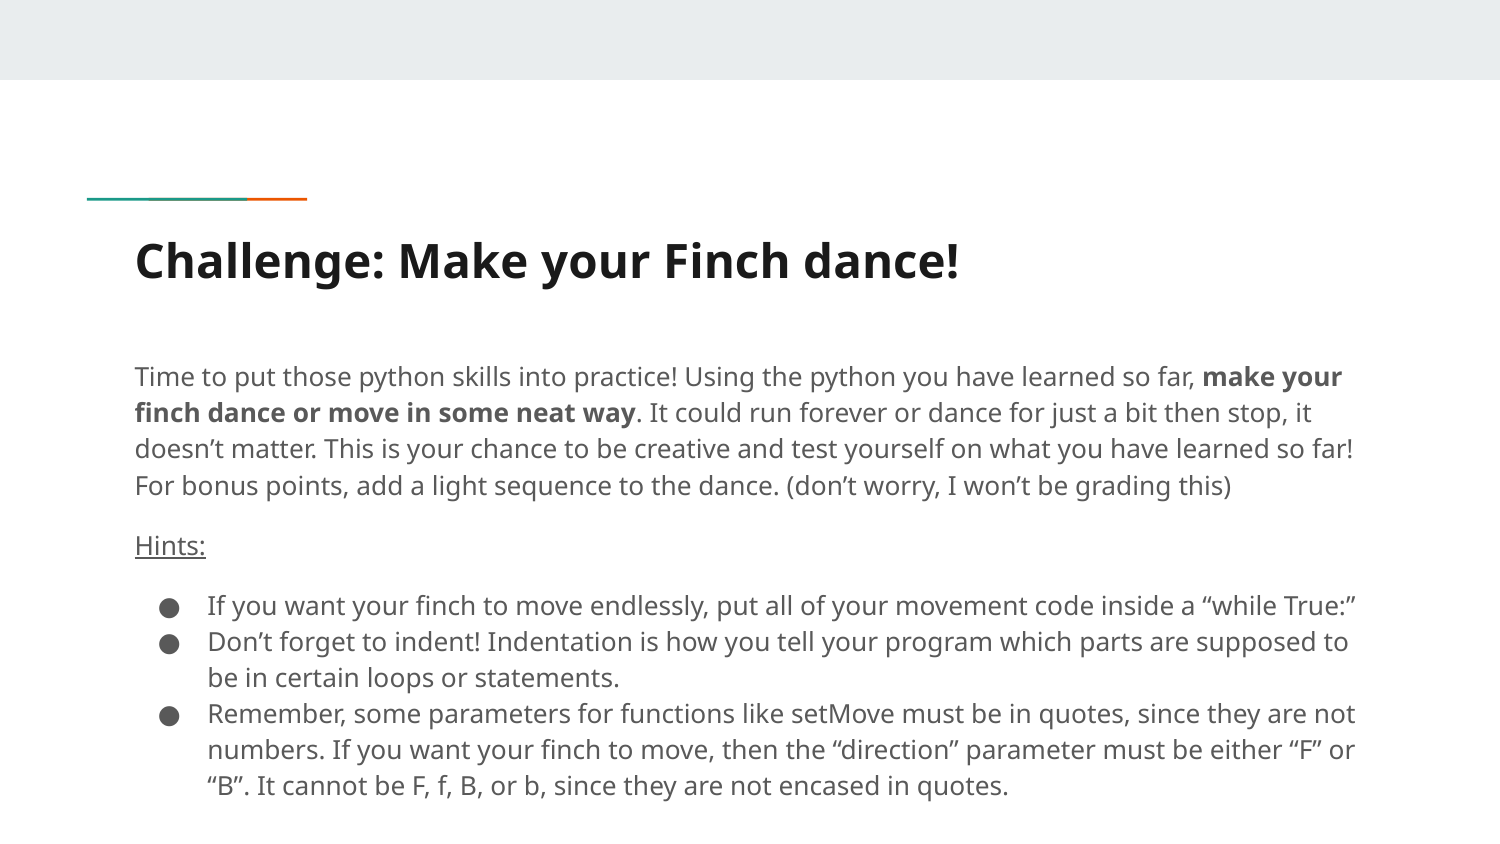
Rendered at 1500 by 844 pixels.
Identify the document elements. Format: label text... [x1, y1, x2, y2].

title Challenge: Make your Finch dance! [119, 216, 1381, 305]
list Time to put those python skills into practice! Using the python you have learned so far, make your finch dance or move in some neat way. It could run forever or dance for just a bit then stop, it doesn’t matter. This is your chance to be creative and test yourself on what you have learned so far! For bonus points, add a light sequence to the dance. (don’t worry, I won’t be grading this) Hints: If you want your finch to move endlessly, put all of your movement code inside a “while True:” Don’t forget to indent! Indentation is how you tell your program which parts are supposed to be in certain loops or statements. Remember, some parameters for functions like setMove must be in quotes, since they are not numbers. If you want your finch to move, then the “direction” parameter must be either “F” or “B”. It cannot be F, f, B, or b, since they are not encased in quotes. [119, 341, 1381, 844]
